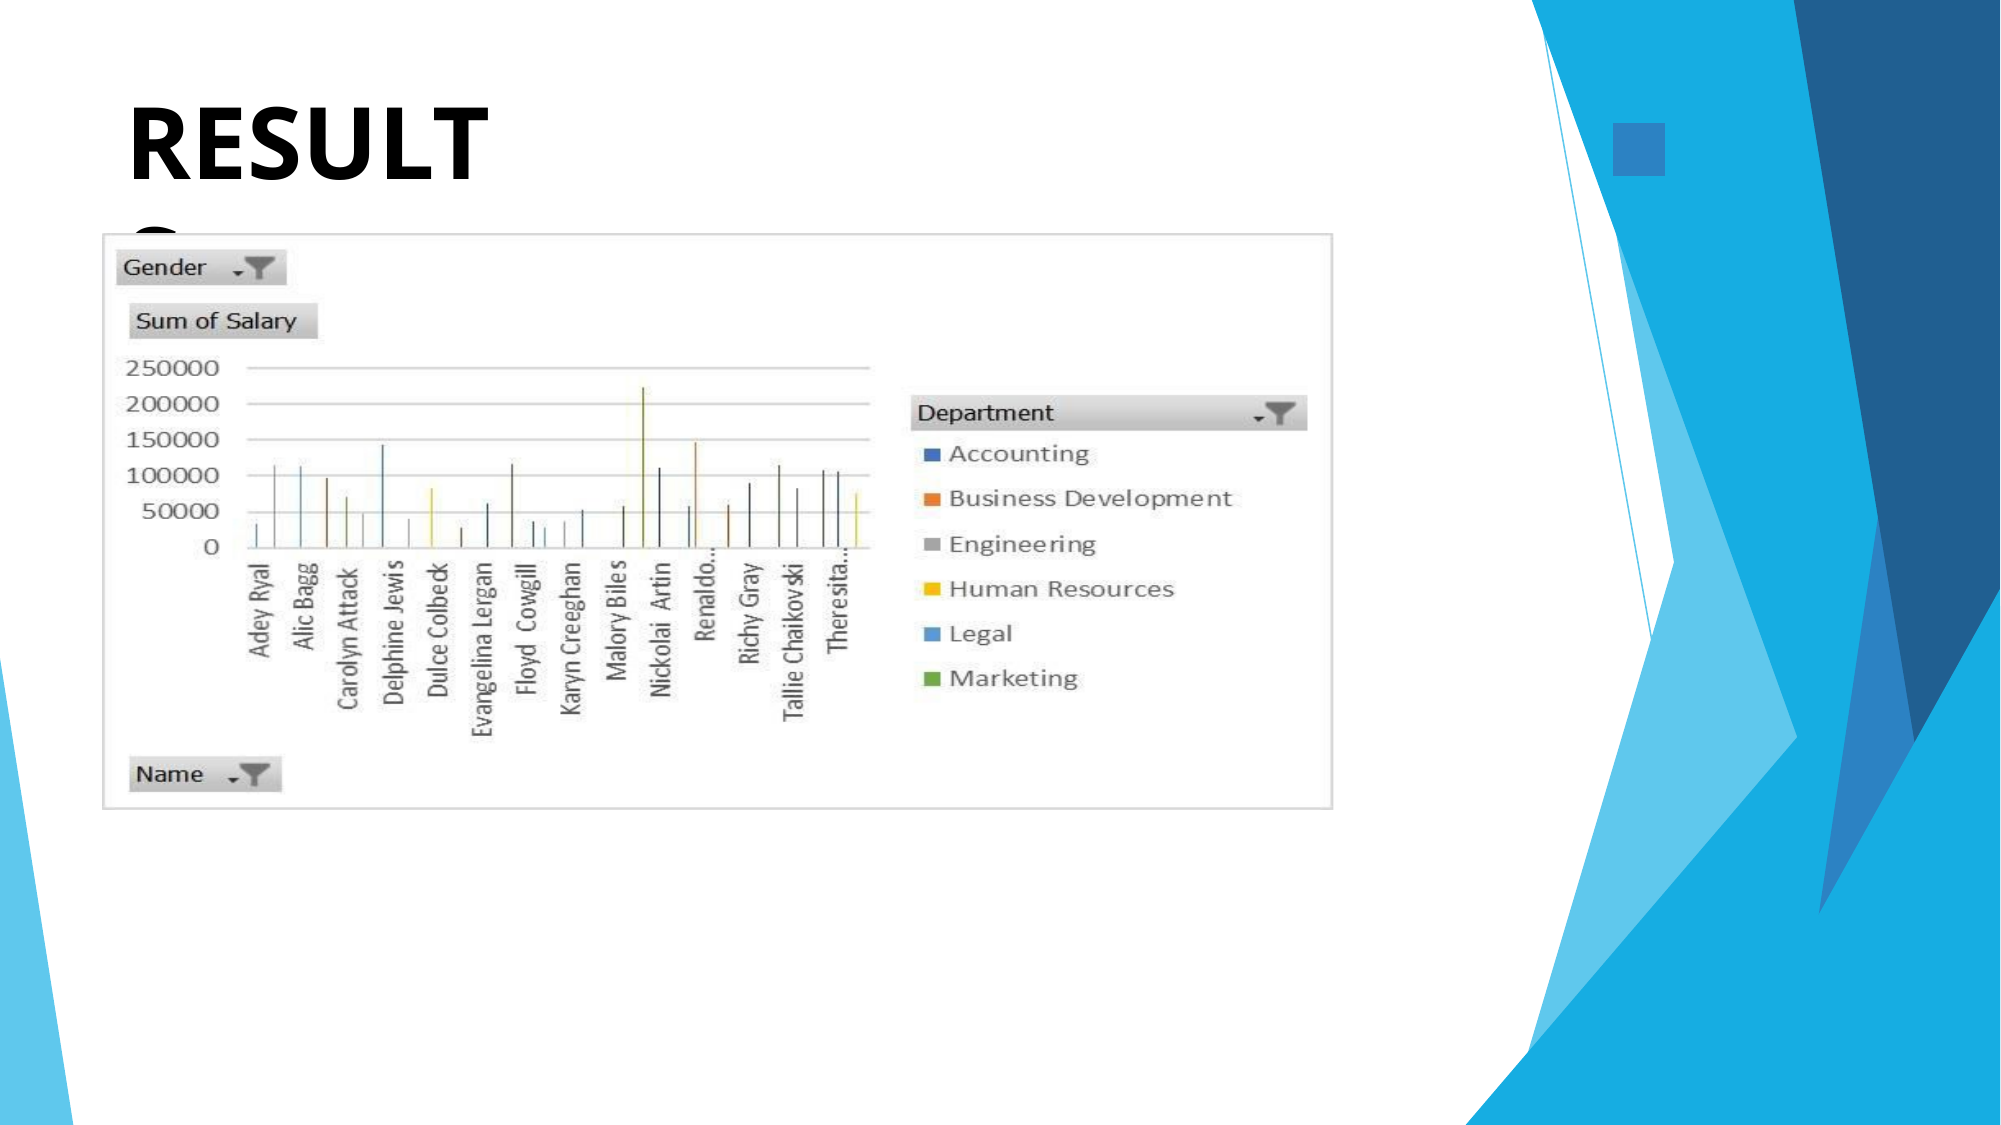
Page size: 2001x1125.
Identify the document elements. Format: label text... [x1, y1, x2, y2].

text_box [102, 233, 1334, 810]
text_box [0, 658, 74, 1125]
text_box RESULTS [123, 79, 533, 233]
text_box [1613, 123, 1665, 177]
